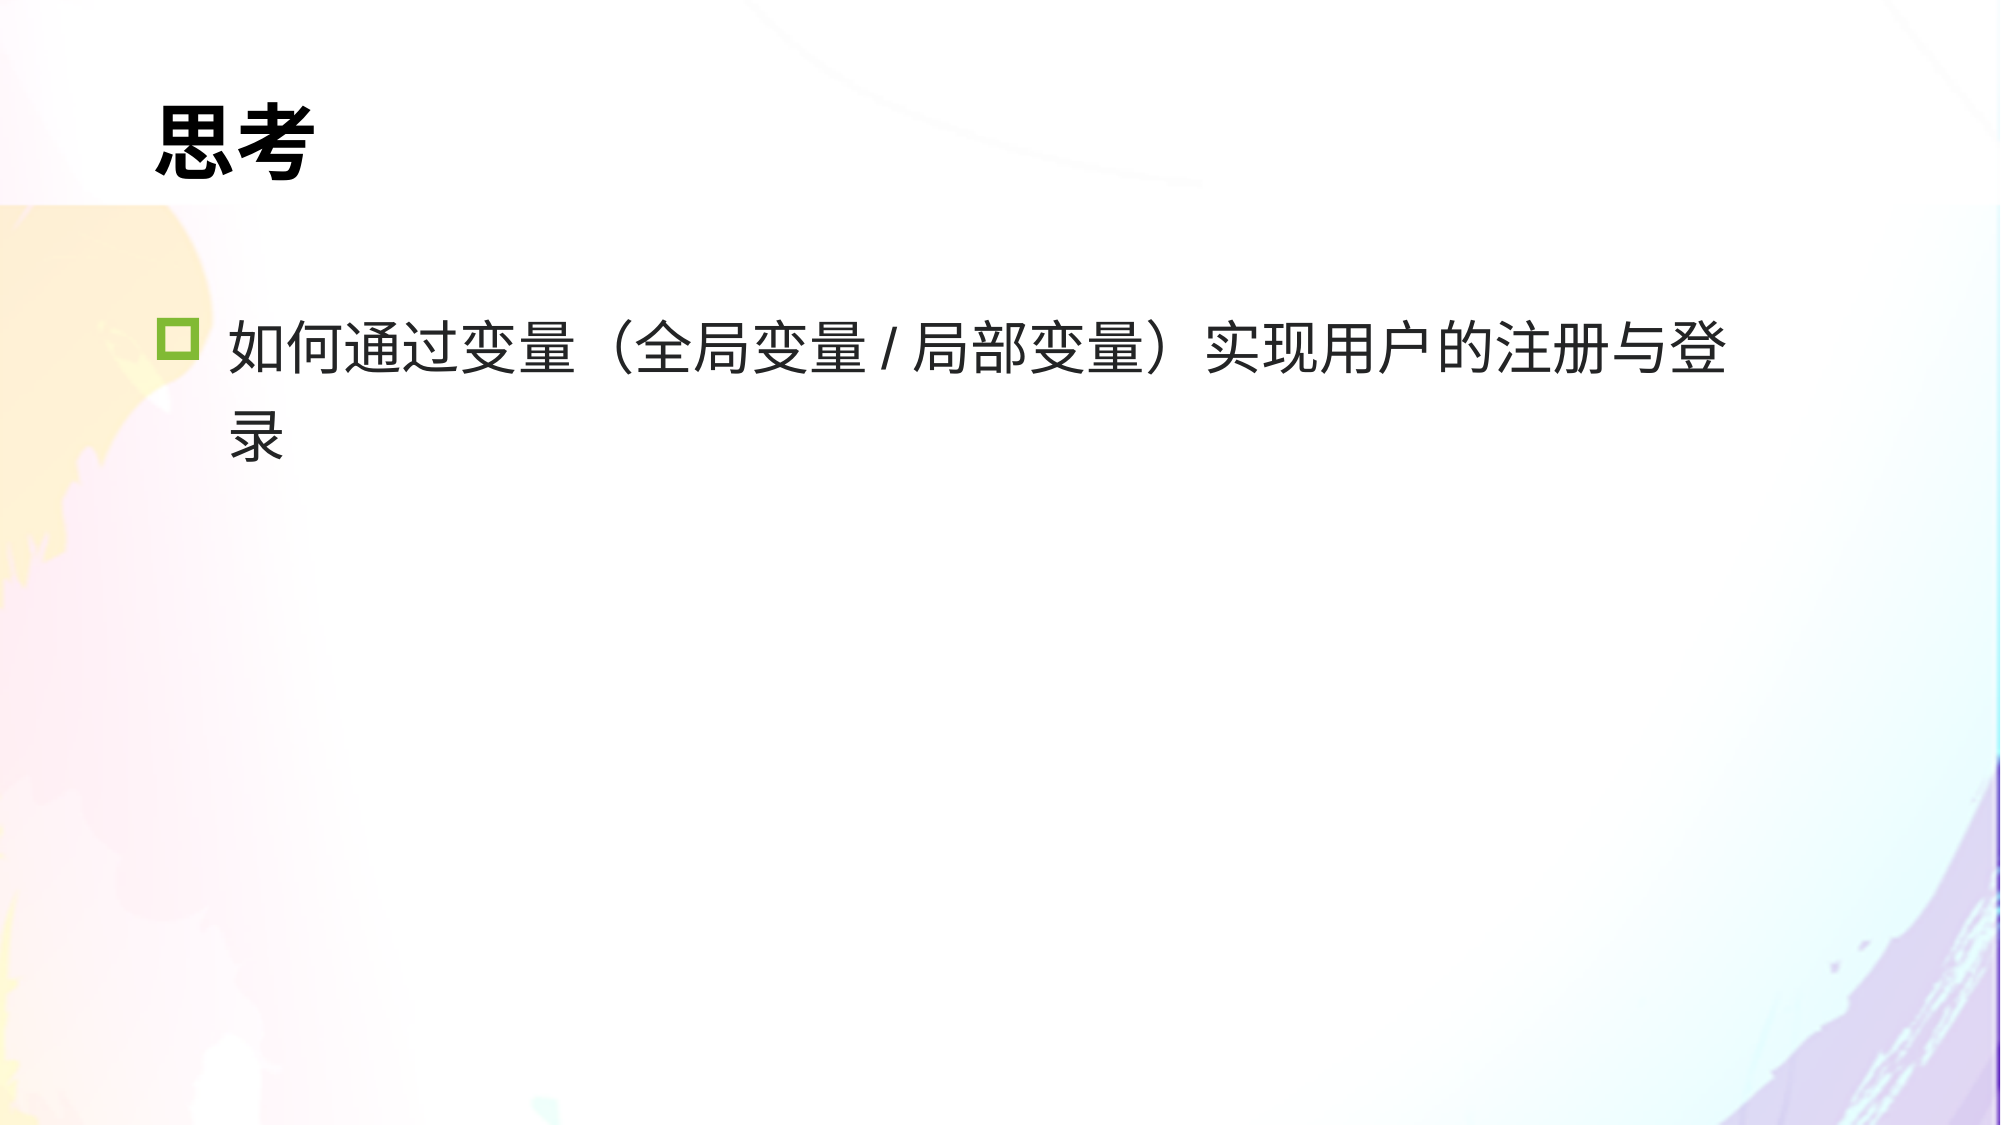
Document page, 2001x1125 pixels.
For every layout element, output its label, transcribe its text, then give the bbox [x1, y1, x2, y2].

title 思考 [137, 59, 1863, 235]
text_box 如何通过变量（全局变量/局部变量）实现用户的注册与登录 [137, 286, 1759, 477]
picture [0, 0, 2001, 1125]
